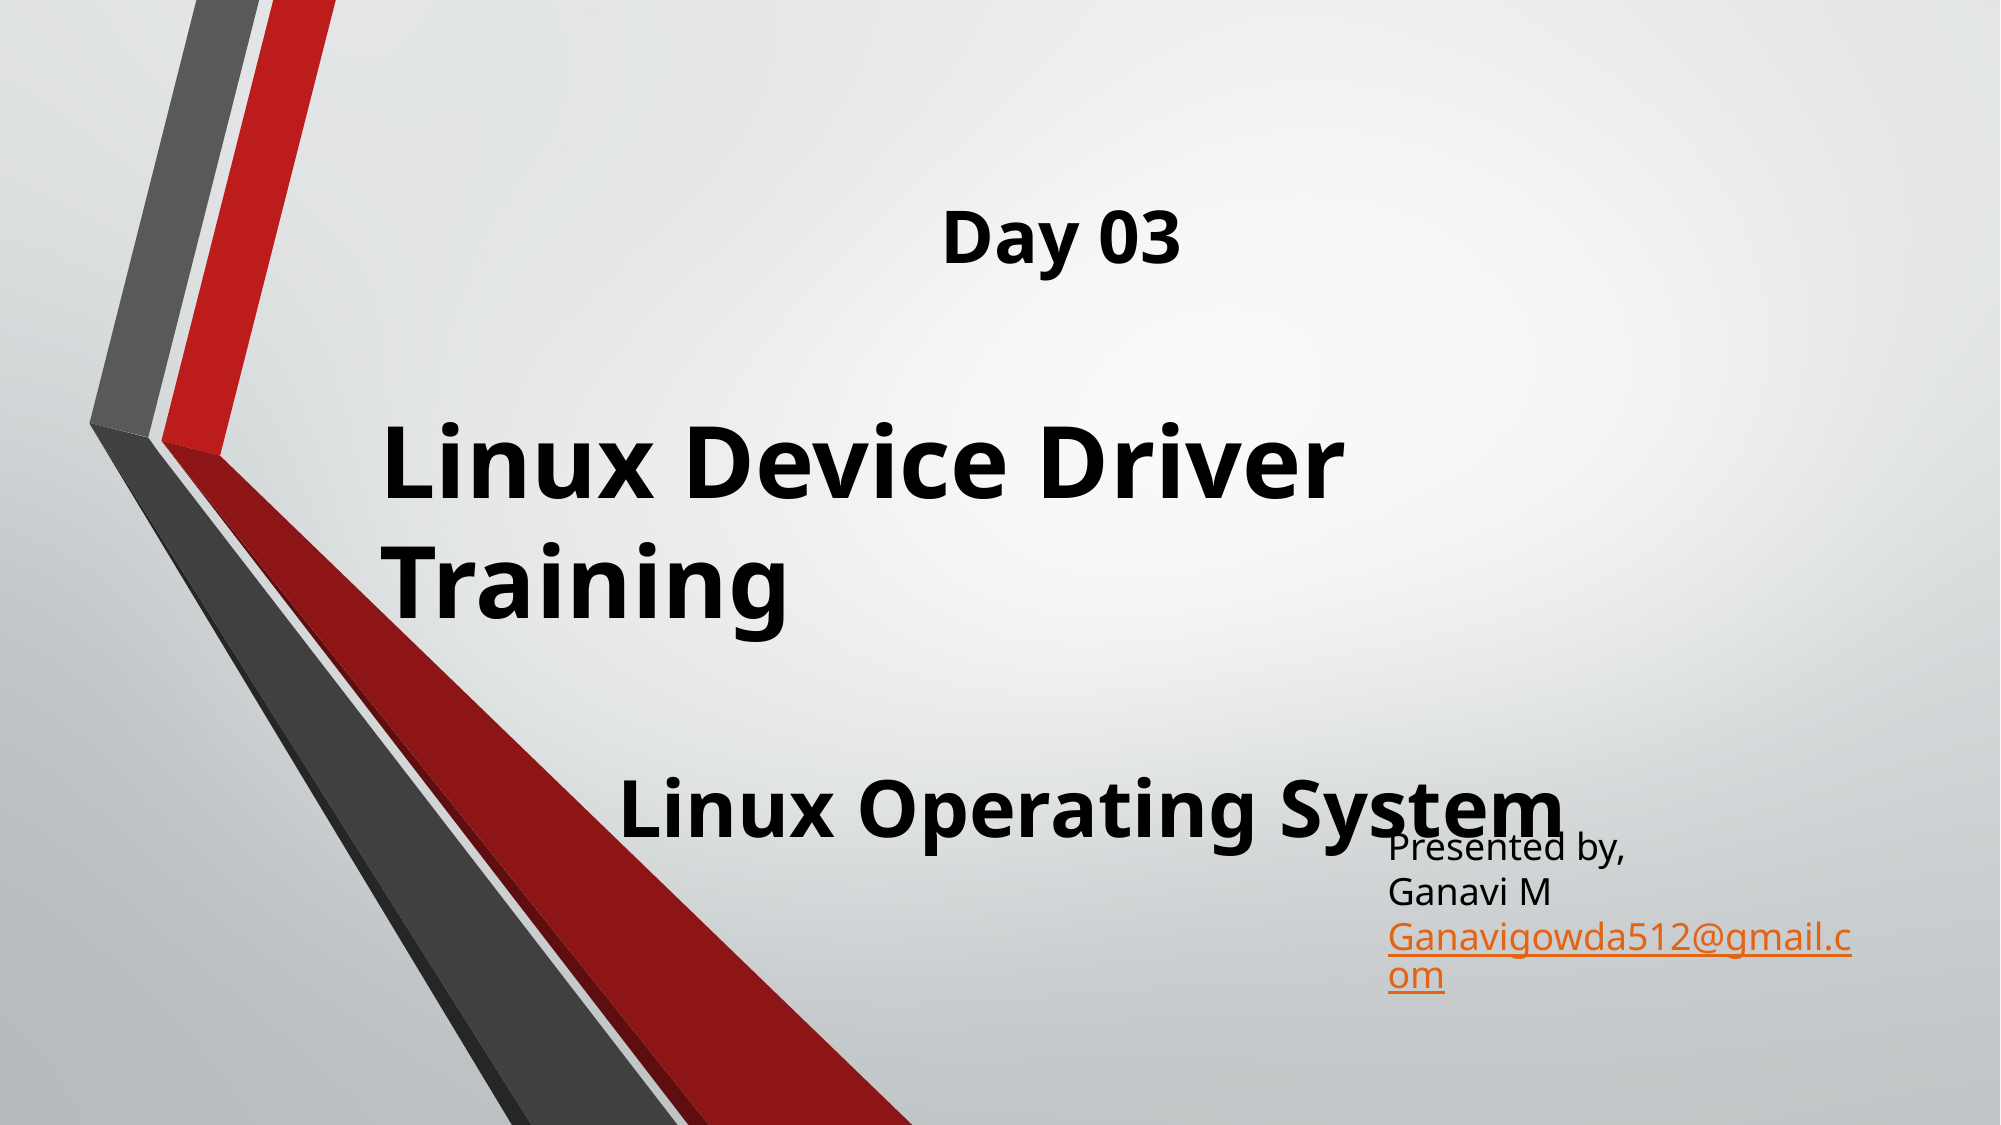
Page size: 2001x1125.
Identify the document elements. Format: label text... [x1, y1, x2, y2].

text_box Presented by, Ganavi M Ganavigowda512@gmail.com [1372, 815, 1882, 1017]
text_box [455, 360, 1296, 490]
text_box Day 03 Linux Device Driver Training Linux Operating System [364, 183, 1628, 861]
